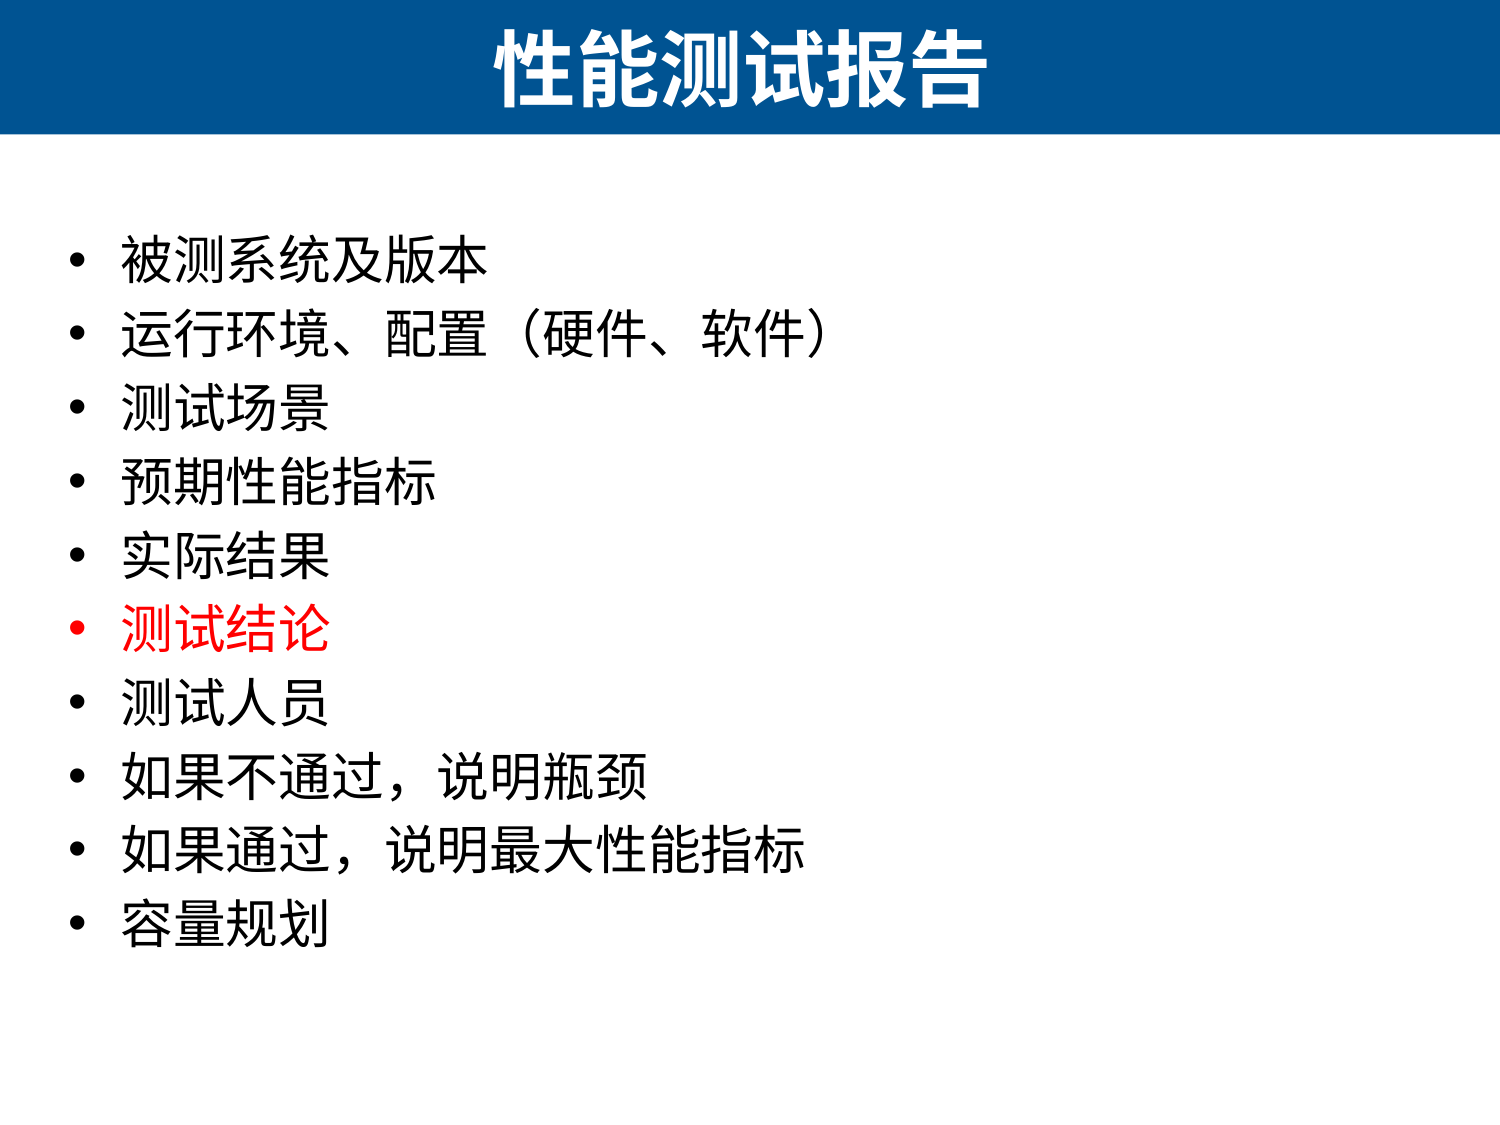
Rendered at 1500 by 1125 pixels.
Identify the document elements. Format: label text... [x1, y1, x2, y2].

title 性能测试报告 [2, 0, 1483, 135]
list 被测系统及版本 运行环境、配置（硬件、软件） 测试场景 预期性能指标 实际结果 测试结论 测试人员 如果不通过，说明瓶颈 如果通过，说明最大性能指标 容量规划 [53, 219, 1071, 963]
